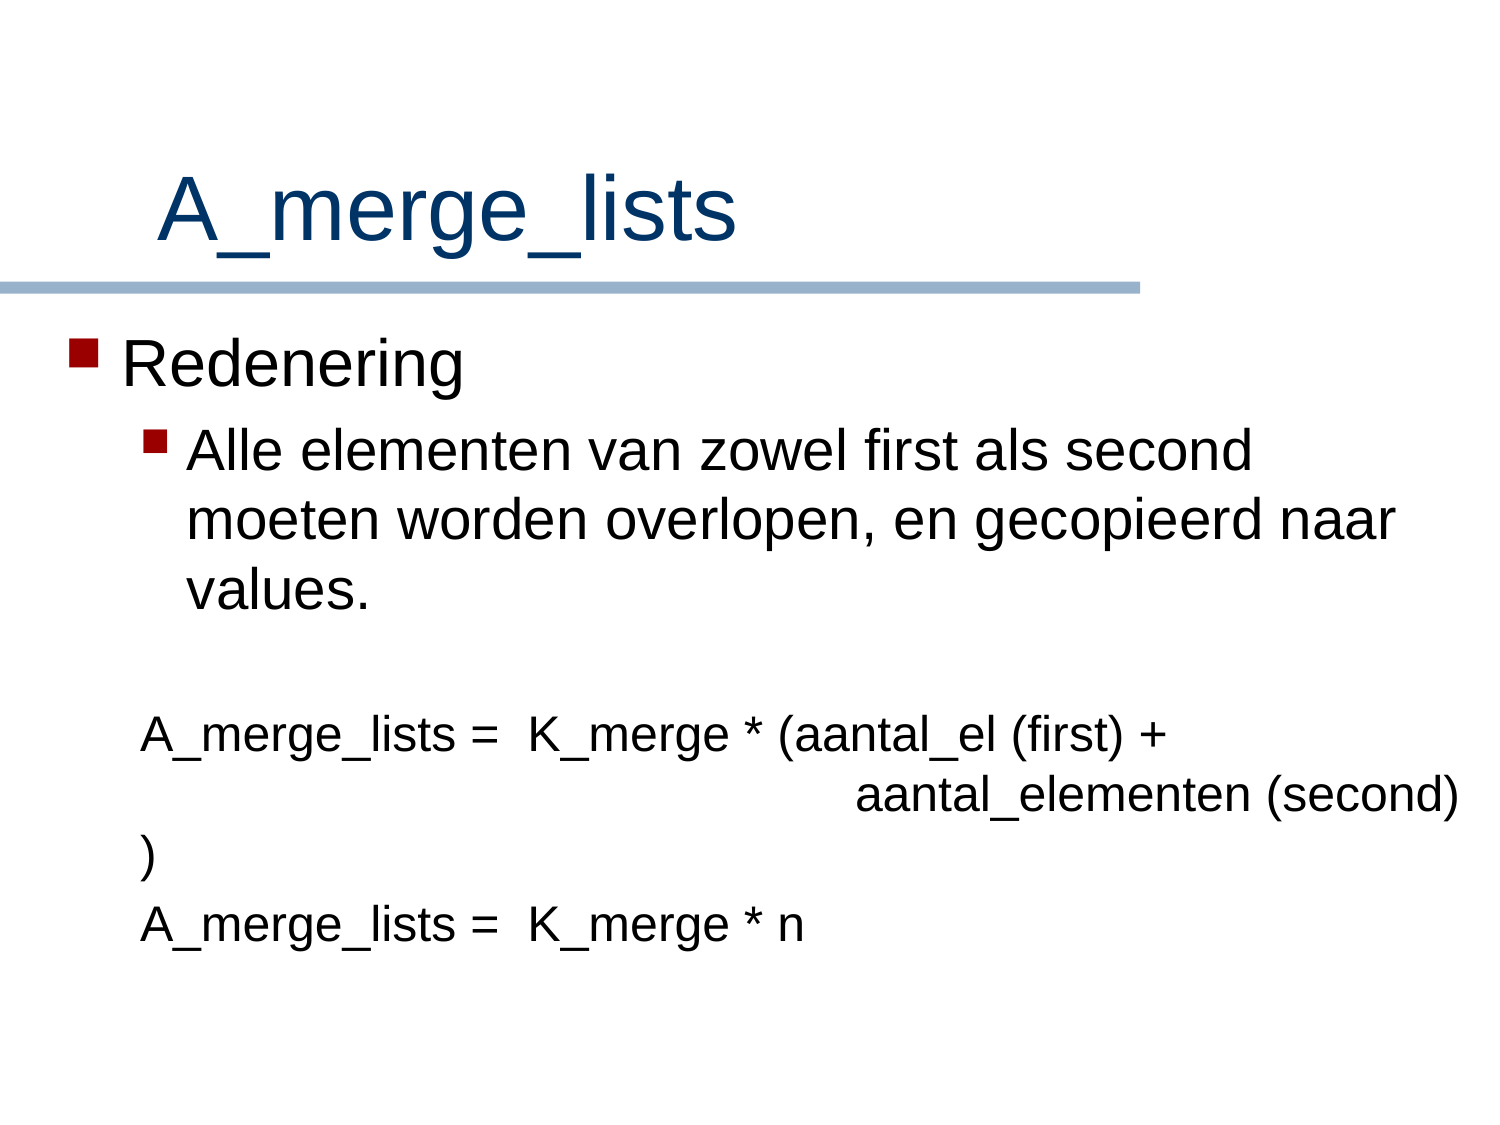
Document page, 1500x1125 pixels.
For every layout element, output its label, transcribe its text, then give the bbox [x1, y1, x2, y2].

list Redenering Alle elementen van zowel first als second moeten worden overlopen, en gecopieerd naar values. A_merge_lists = K_merge * (aantal_el (first) + aantal_elementen (second) ) A_merge_lists = K_merge * n 1 toekenning aan values + in de meeste gevallen moet een element van first met een element van second worden vergeleken [50, 312, 1481, 1000]
title A_merge_lists [142, 87, 1482, 267]
